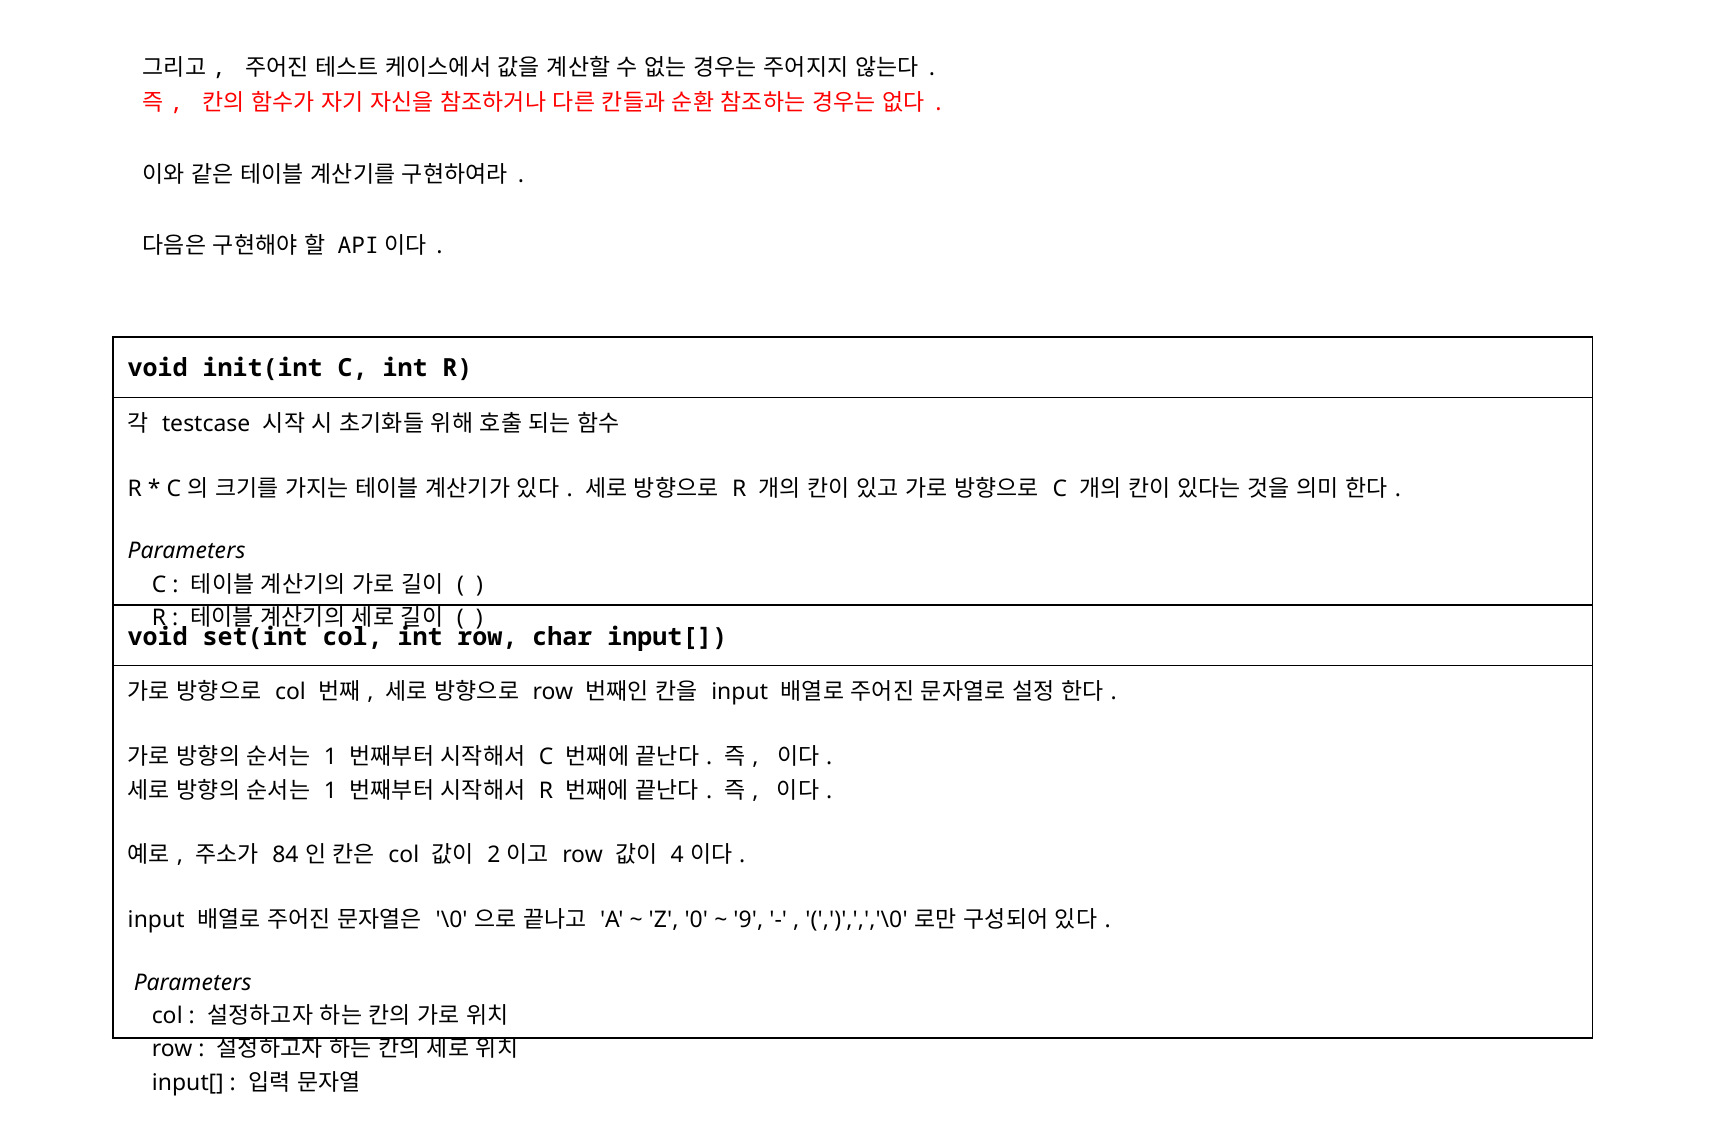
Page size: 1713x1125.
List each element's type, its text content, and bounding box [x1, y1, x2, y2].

text_box 그리고, 주어진 테스트 케이스에서 값을 계산할 수 없는 경우는 주어지지 않는다. 즉, 칸의 함수가 자기 자신을 참조하거나 다른 칸들과 순환 참조하는 경우는 없다. 이와 같은 테이블 계산기를 구현하여라. 다음은 구현해야 할 API이다. [127, 36, 961, 266]
